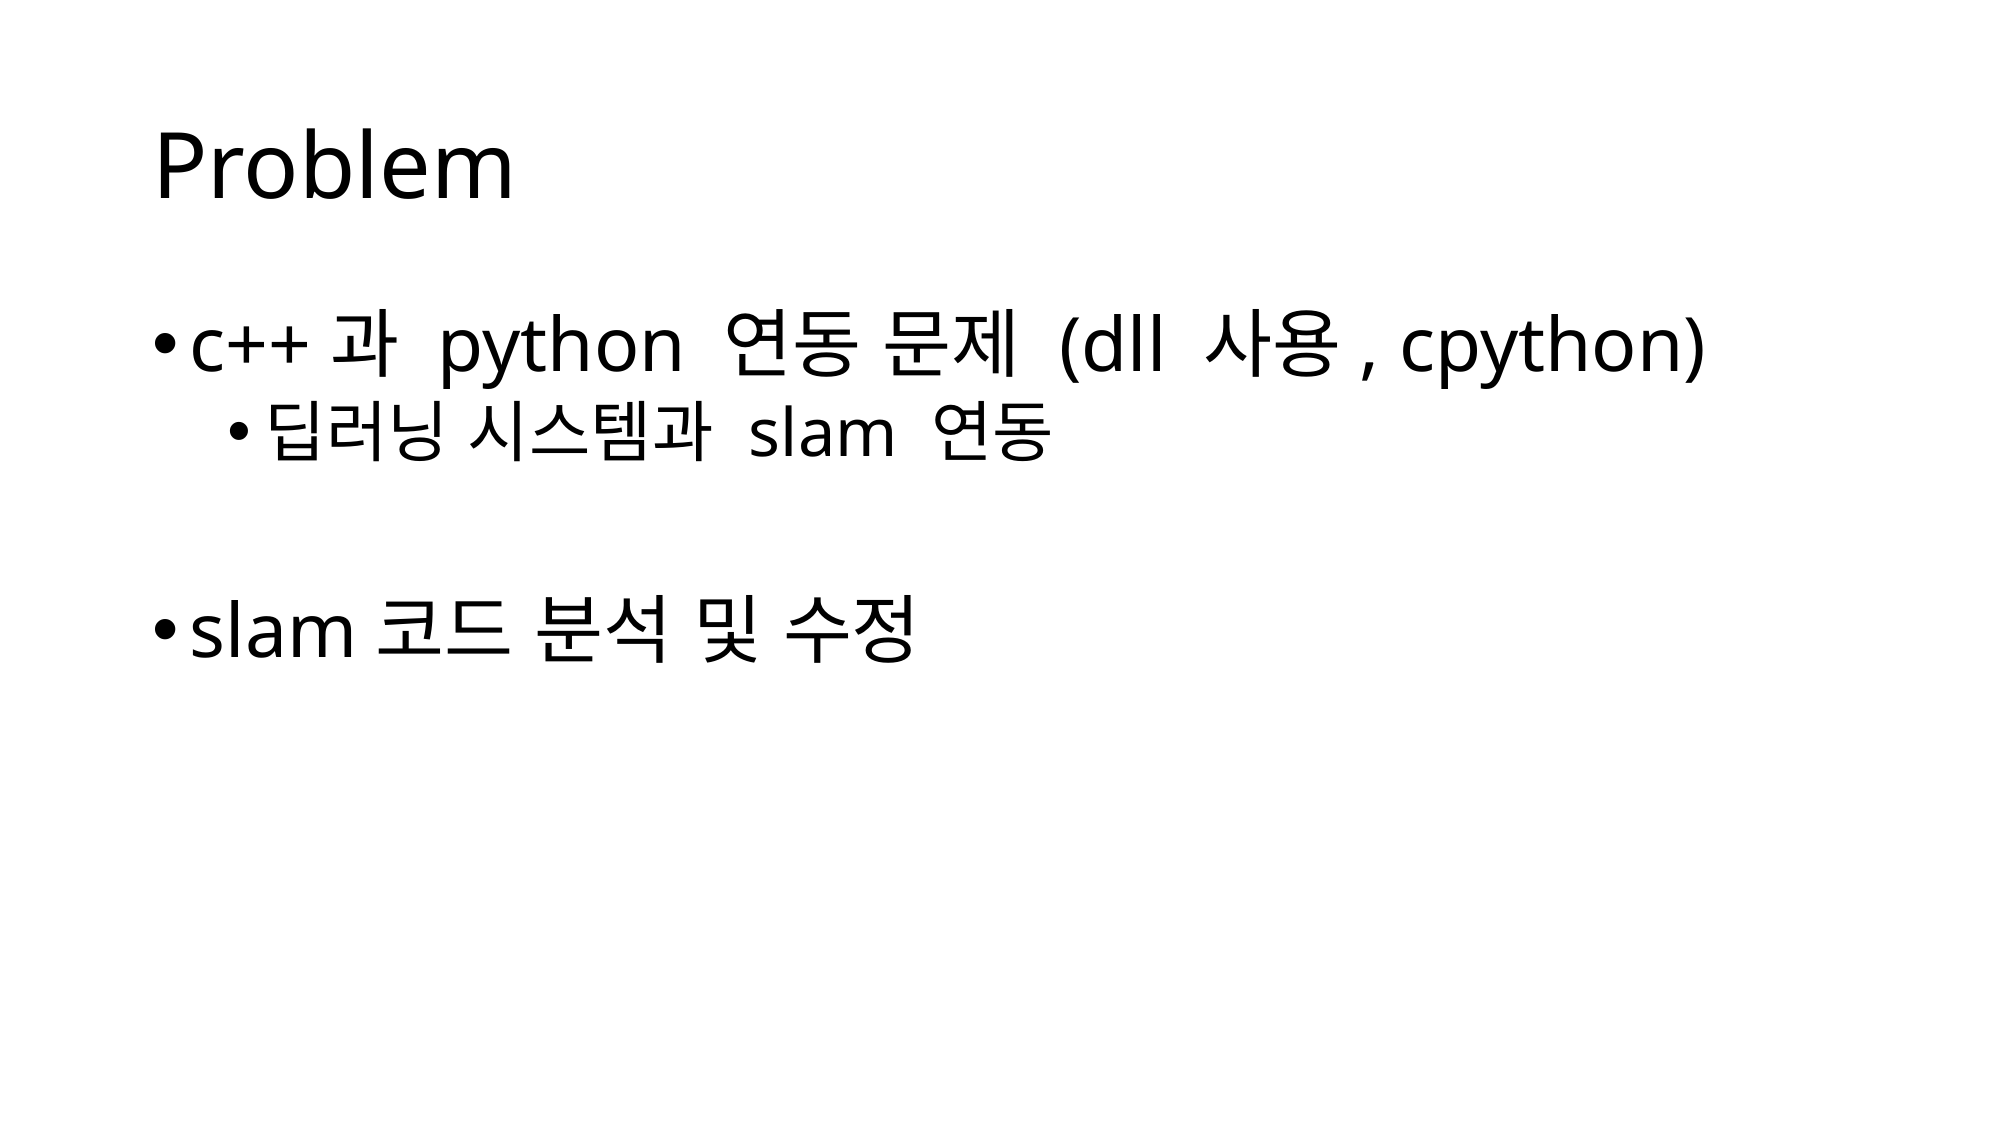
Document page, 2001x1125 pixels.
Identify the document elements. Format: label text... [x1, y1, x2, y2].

list c++과 python 연동 문제 (dll 사용, cpython) 딥러닝 시스템과 slam 연동 slam코드 분석 및 수정 [137, 299, 1863, 1014]
title Problem [137, 59, 1863, 278]
